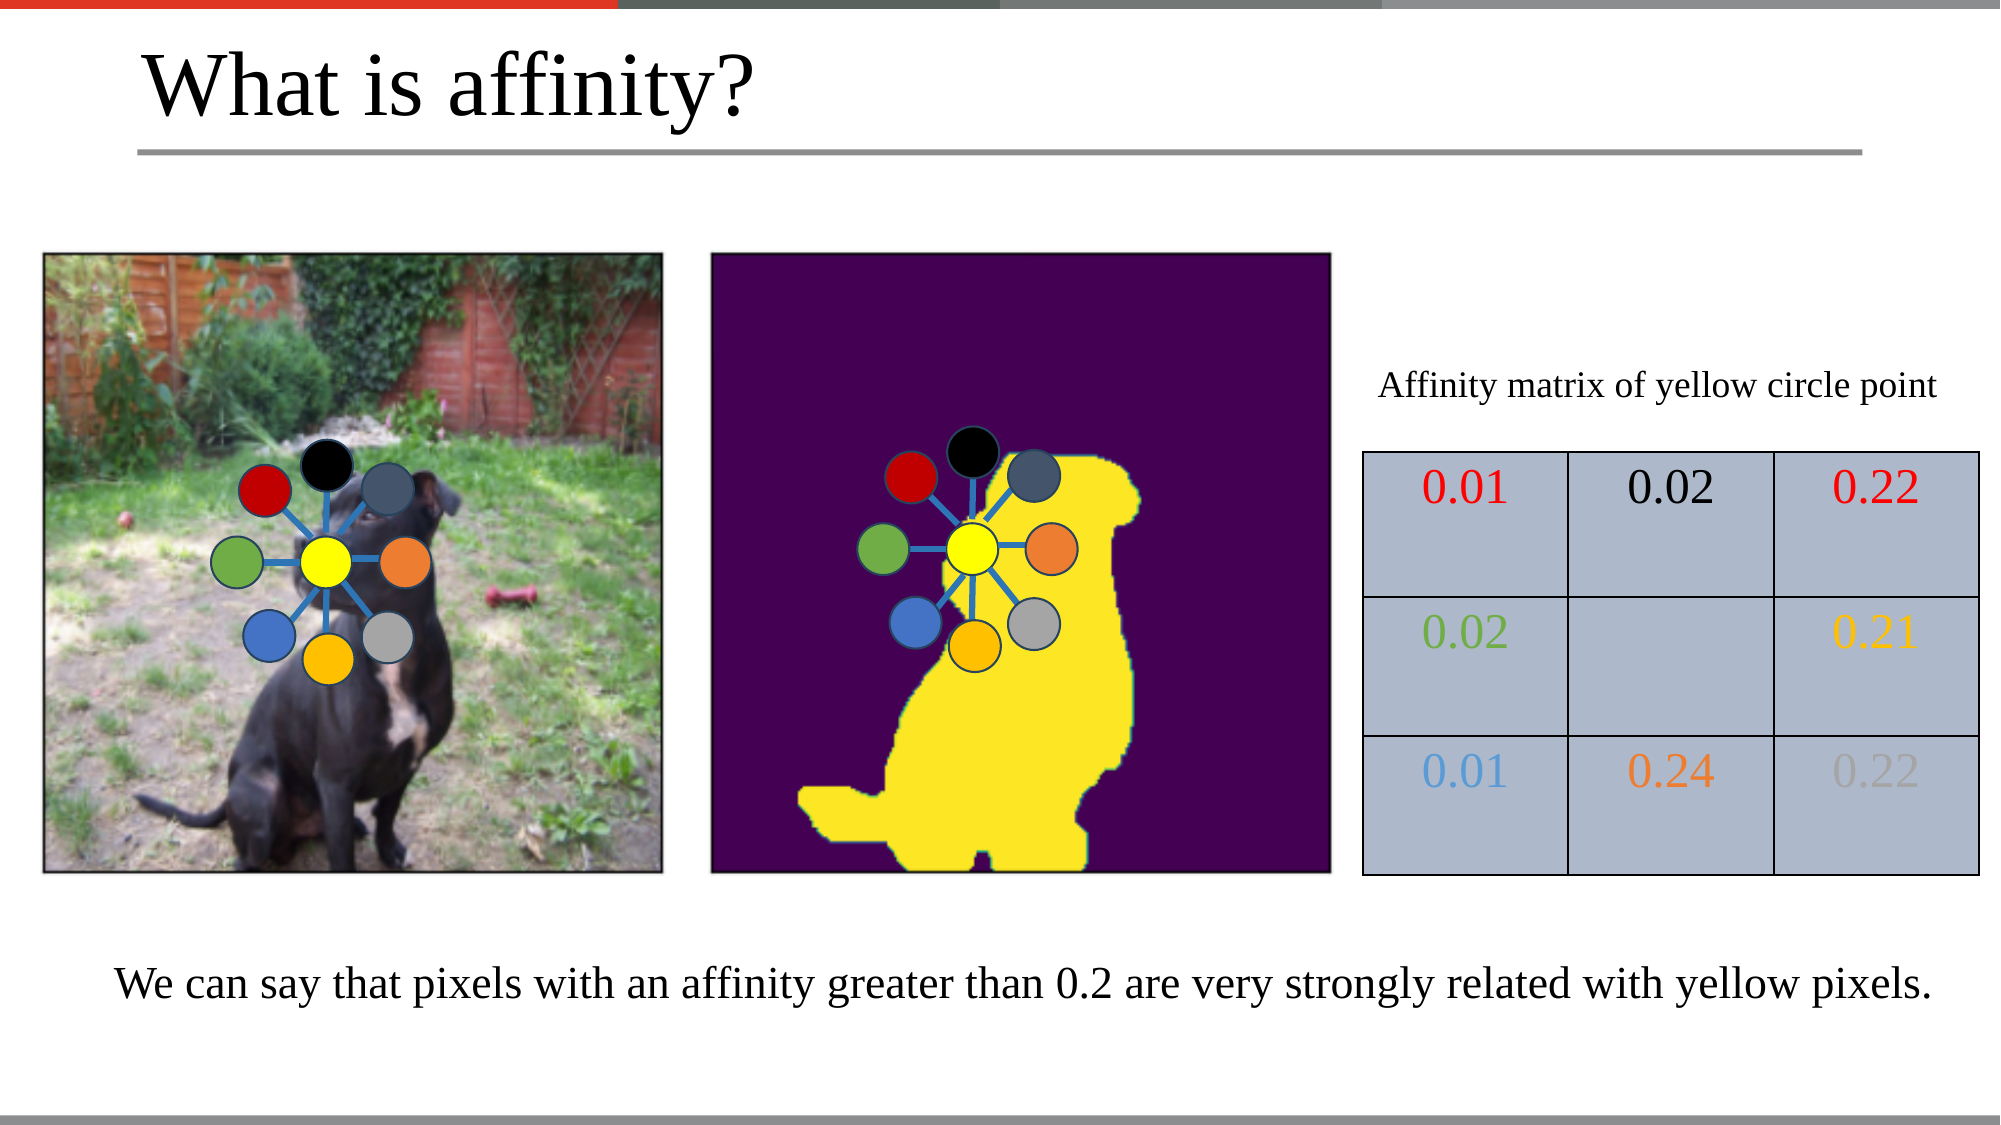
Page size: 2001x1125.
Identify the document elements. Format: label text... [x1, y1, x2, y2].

table_header 0.22 [1775, 453, 1978, 596]
table_cell [1569, 598, 1773, 735]
table_cell 0.02 [1373, 598, 1567, 735]
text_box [857, 426, 1078, 673]
picture [0, 219, 1373, 906]
table_header 0.01 [1373, 453, 1567, 596]
table_cell 0.22 [1775, 737, 1978, 874]
text_box We can say that pixels with an affinity greater than 0.2 are very strongly related with yellow pixels. [99, 944, 2000, 1015]
table_cell 0.24 [1569, 737, 1773, 874]
text_box What is affinity? [127, 16, 2000, 142]
table_header 0.02 [1569, 453, 1773, 596]
table_cell 0.01 [1373, 737, 1567, 874]
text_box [210, 439, 432, 686]
table_cell 0.21 [1775, 598, 1978, 735]
text_box Affinity matrix of yellow circle point [1373, 352, 1972, 413]
